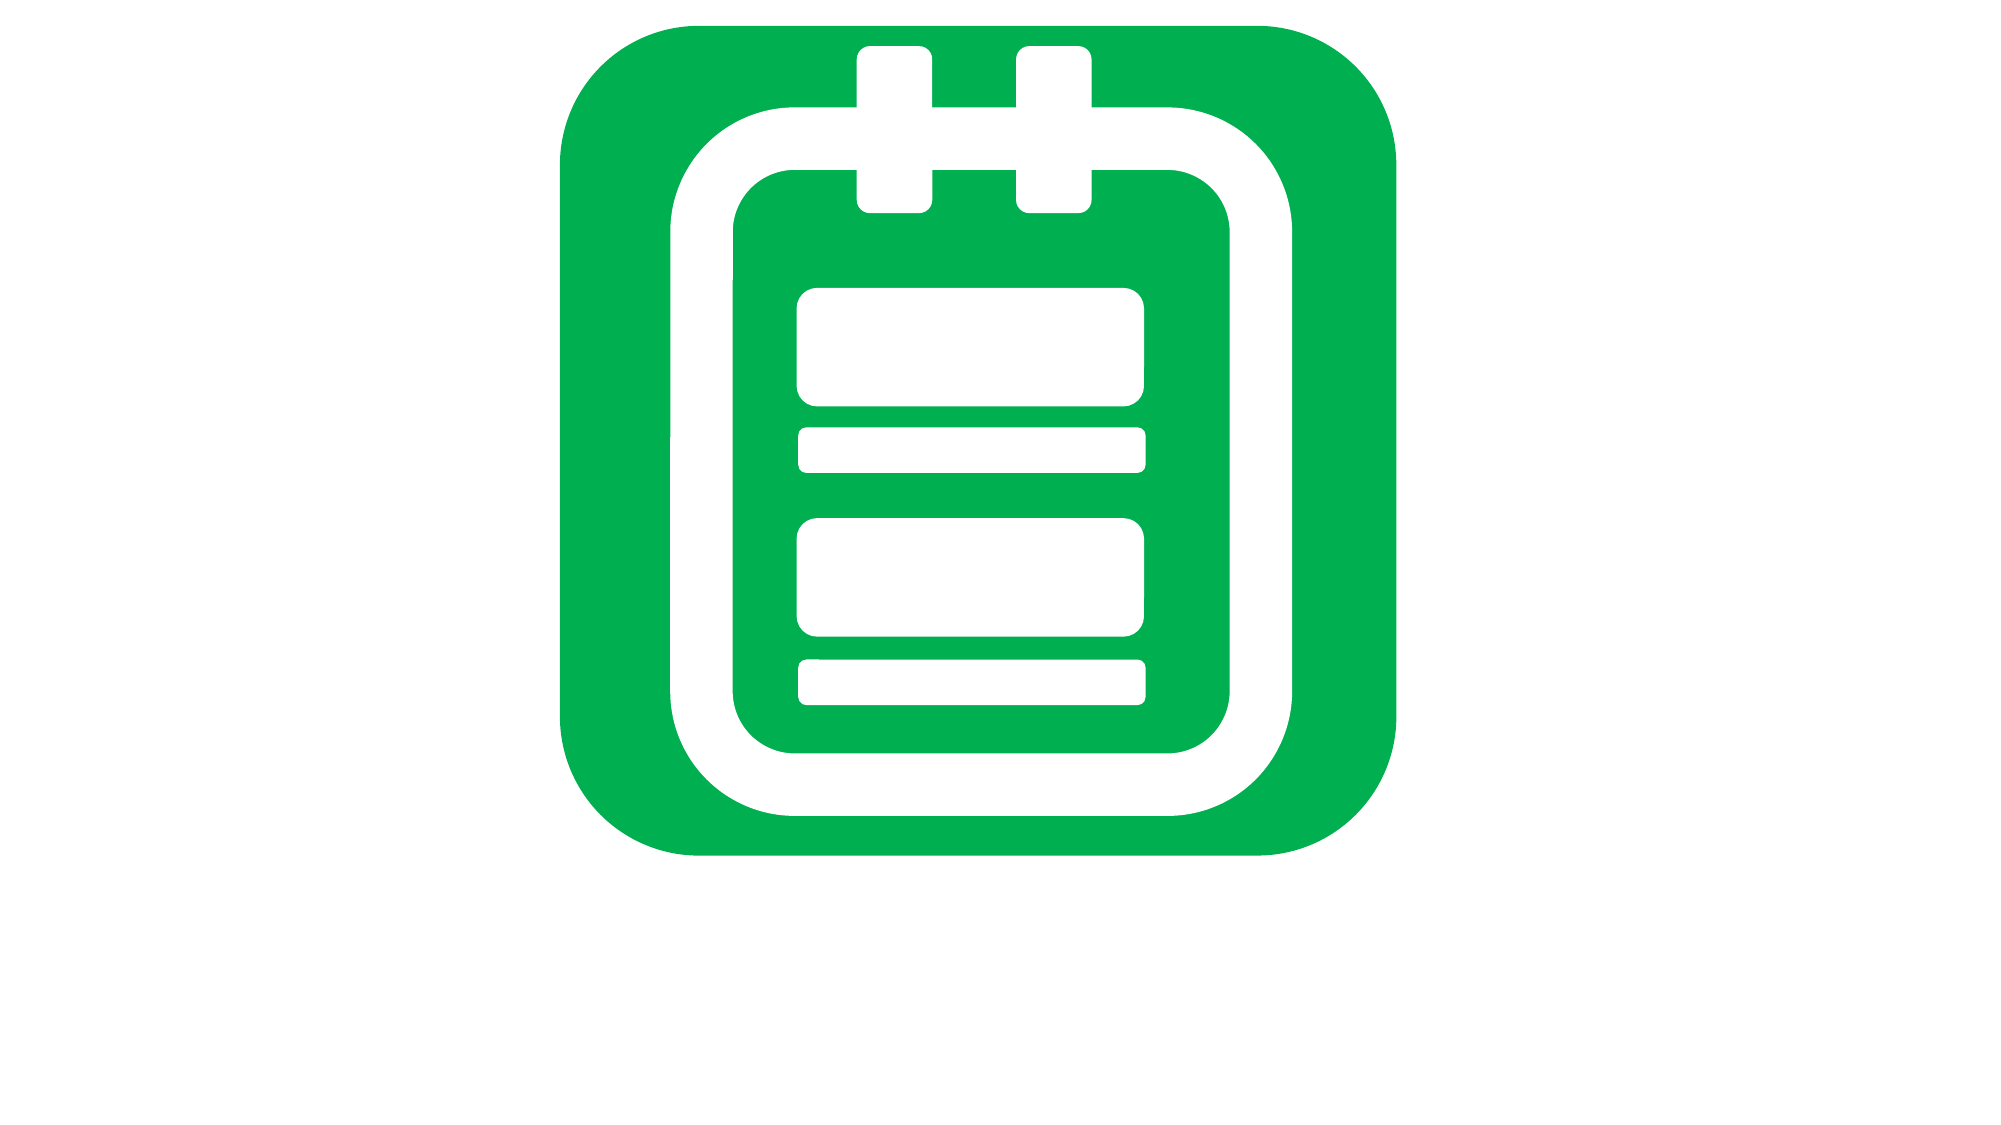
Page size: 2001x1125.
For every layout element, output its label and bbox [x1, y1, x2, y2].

text_box [560, 26, 1396, 855]
